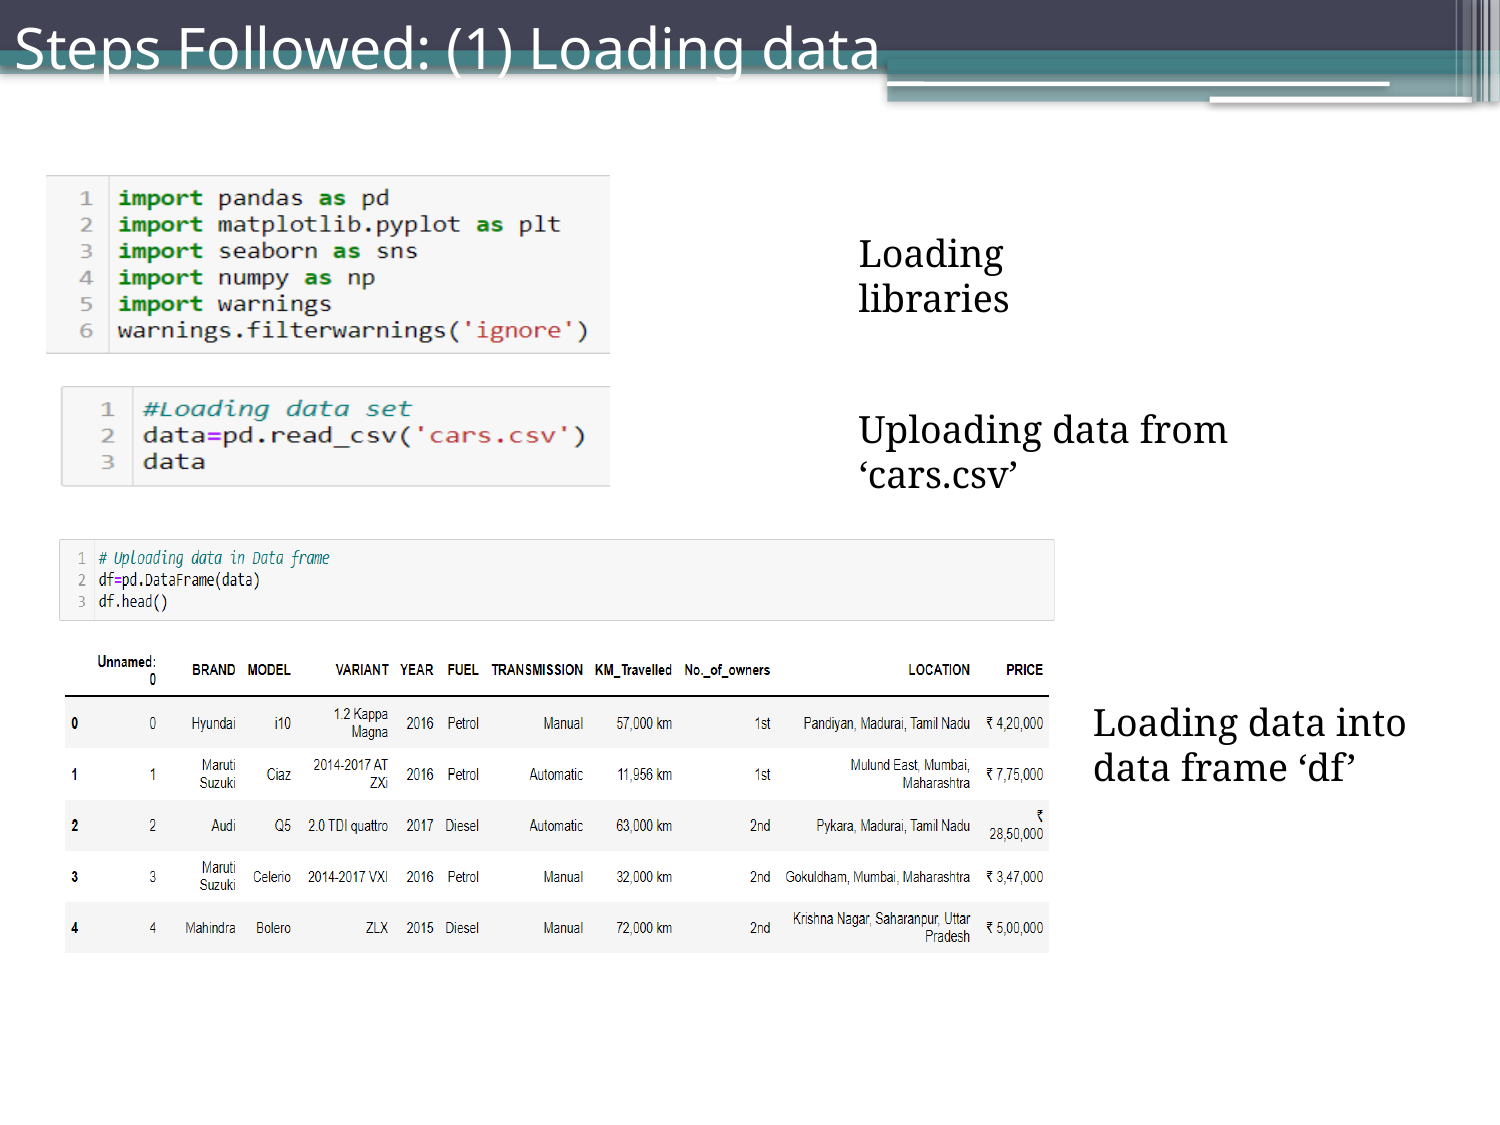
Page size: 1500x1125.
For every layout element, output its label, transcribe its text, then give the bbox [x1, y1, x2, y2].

picture [46, 175, 610, 354]
title Steps Followed: (1) Loading data [0, 0, 1350, 94]
text_box Loading libraries [843, 222, 1172, 328]
picture [58, 386, 610, 489]
picture [58, 538, 1055, 965]
text_box Loading data into data frame ‘df’ [1078, 691, 1500, 797]
text_box Uploading data from ‘cars.csv’ [843, 398, 1395, 504]
